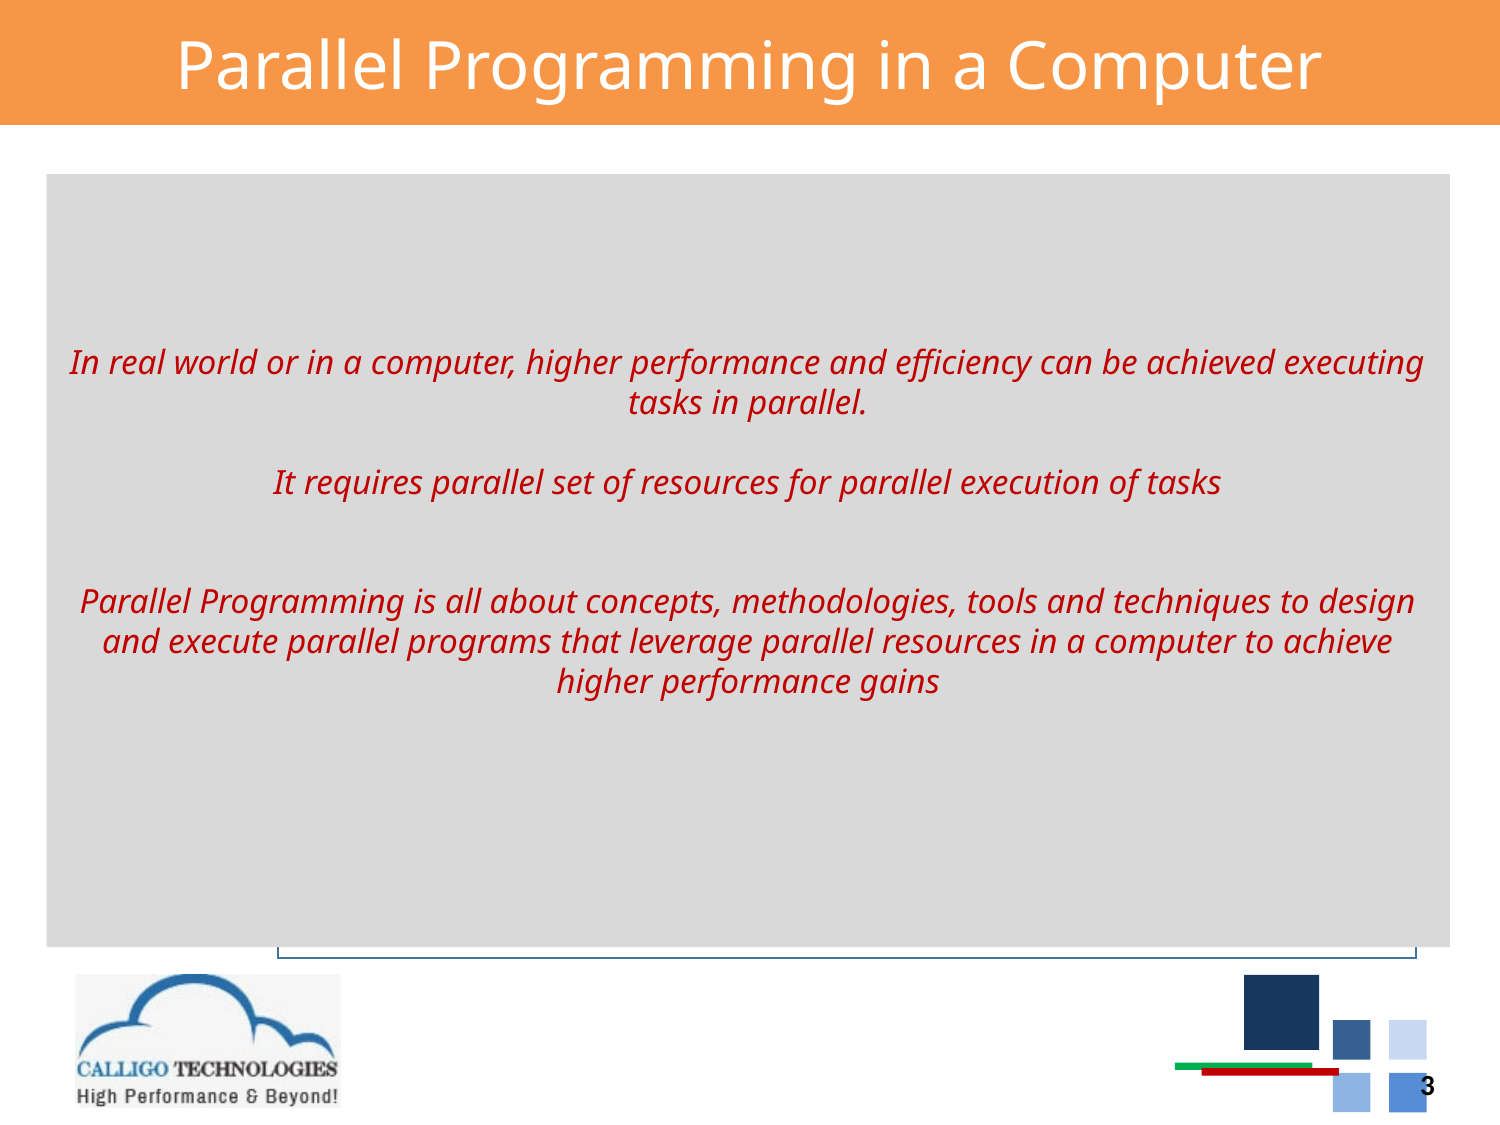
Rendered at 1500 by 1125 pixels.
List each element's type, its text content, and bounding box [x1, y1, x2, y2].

picture [75, 974, 341, 1108]
title Parallel Programming in a Computer [0, 0, 1500, 125]
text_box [744, 533, 848, 881]
text_box Parallel Tasks [278, 948, 1416, 959]
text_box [1148, 531, 1252, 879]
slide_number 3 [1100, 1054, 1450, 1114]
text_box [401, 531, 505, 879]
text_box In real world or in a computer, higher performance and efficiency can be achieved executing tasks in parallel. It requires parallel set of resources for parallel execution of tasks Parallel Programming is all about concepts, methodologies, tools and techniques to design and execute parallel programs that leverage parallel resources in a computer to achieve higher performance gains [46, 174, 1450, 948]
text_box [506, 533, 510, 881]
